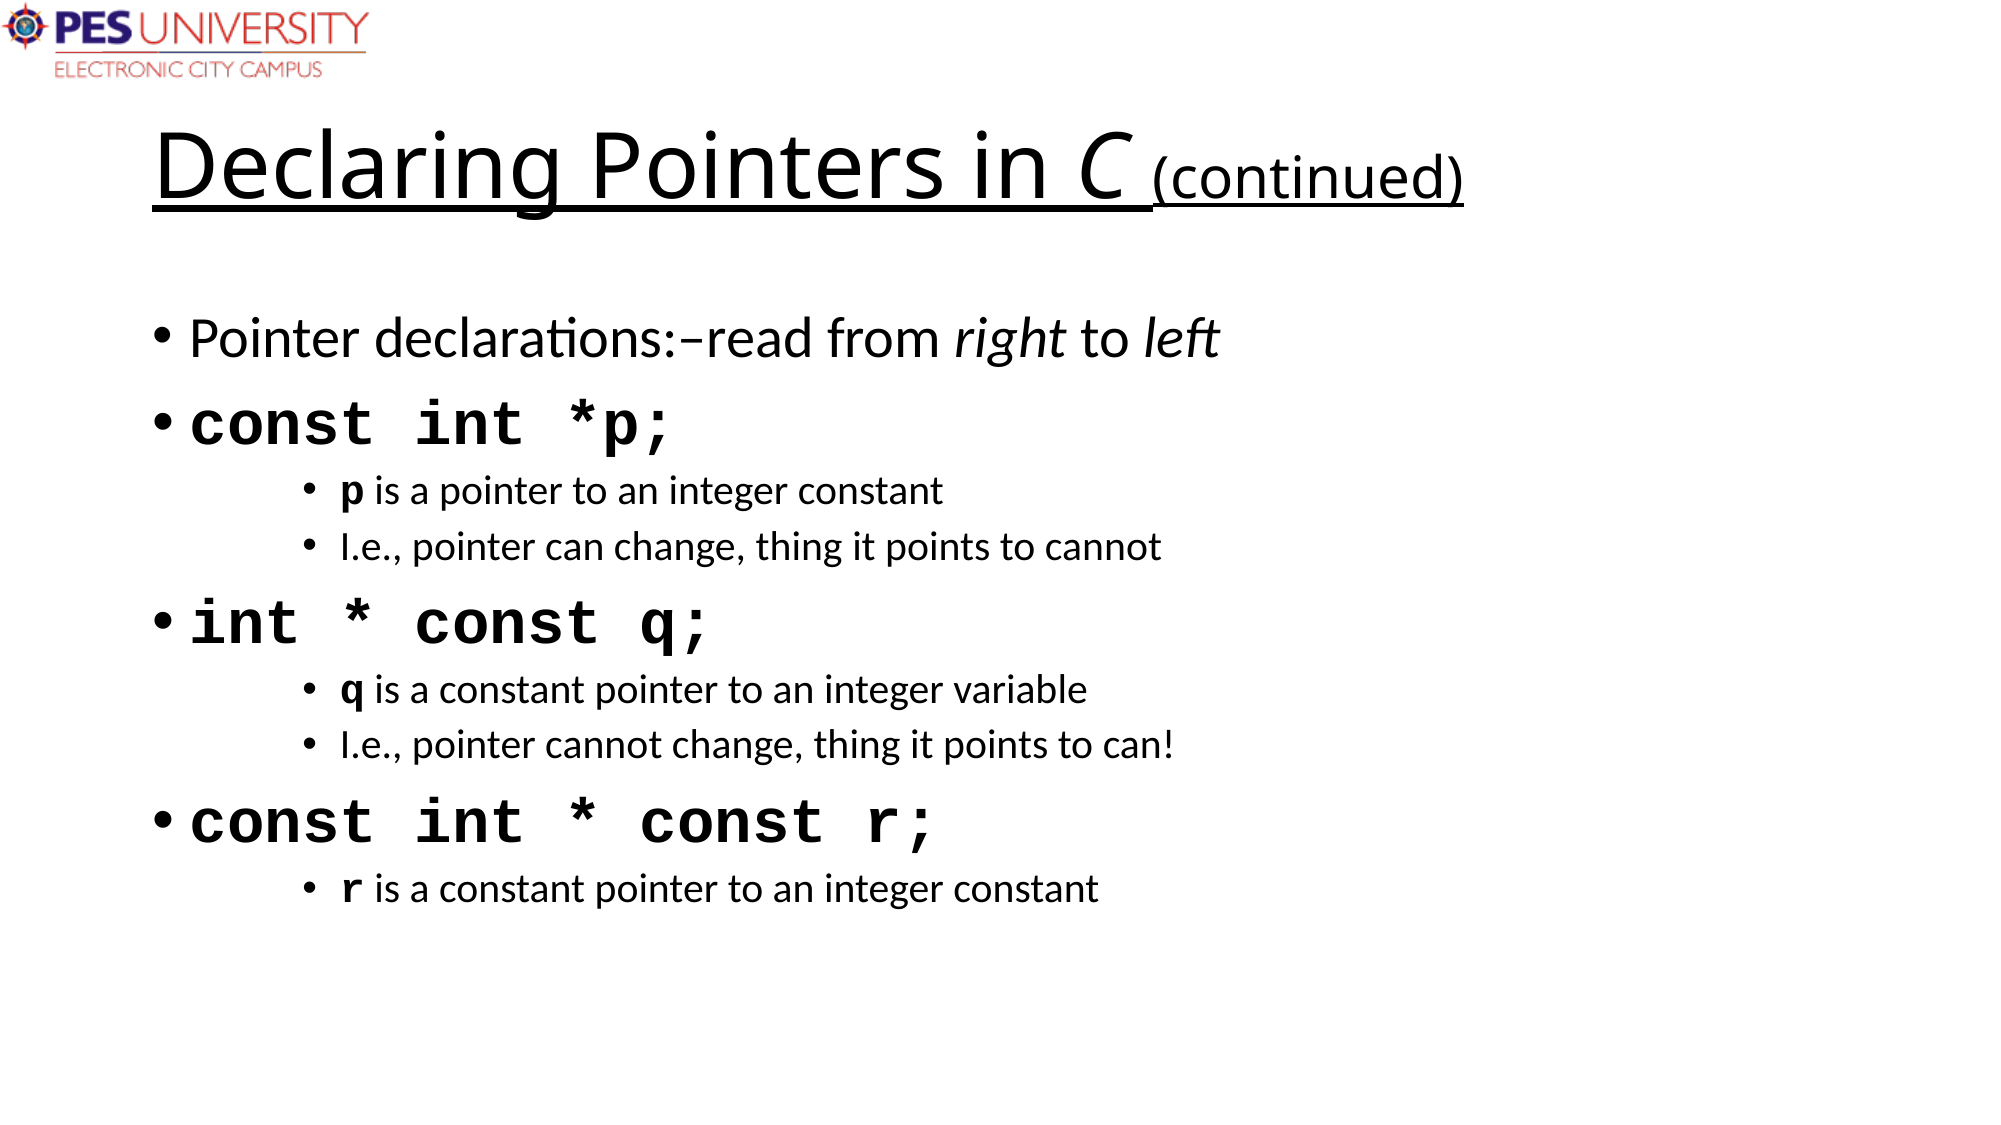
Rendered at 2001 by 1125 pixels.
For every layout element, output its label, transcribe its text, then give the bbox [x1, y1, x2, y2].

title Declaring Pointers in C (continued) [137, 59, 1863, 278]
picture [0, 0, 373, 84]
list Pointer declarations:–read from right to left const int *p; p is a pointer to an integer constant I.e., pointer can change, thing it points to cannot int * const q; q is a constant pointer to an integer variable I.e., pointer cannot change, thing it points to can! const int * const r; r is a constant pointer to an integer constant [137, 299, 1863, 1014]
